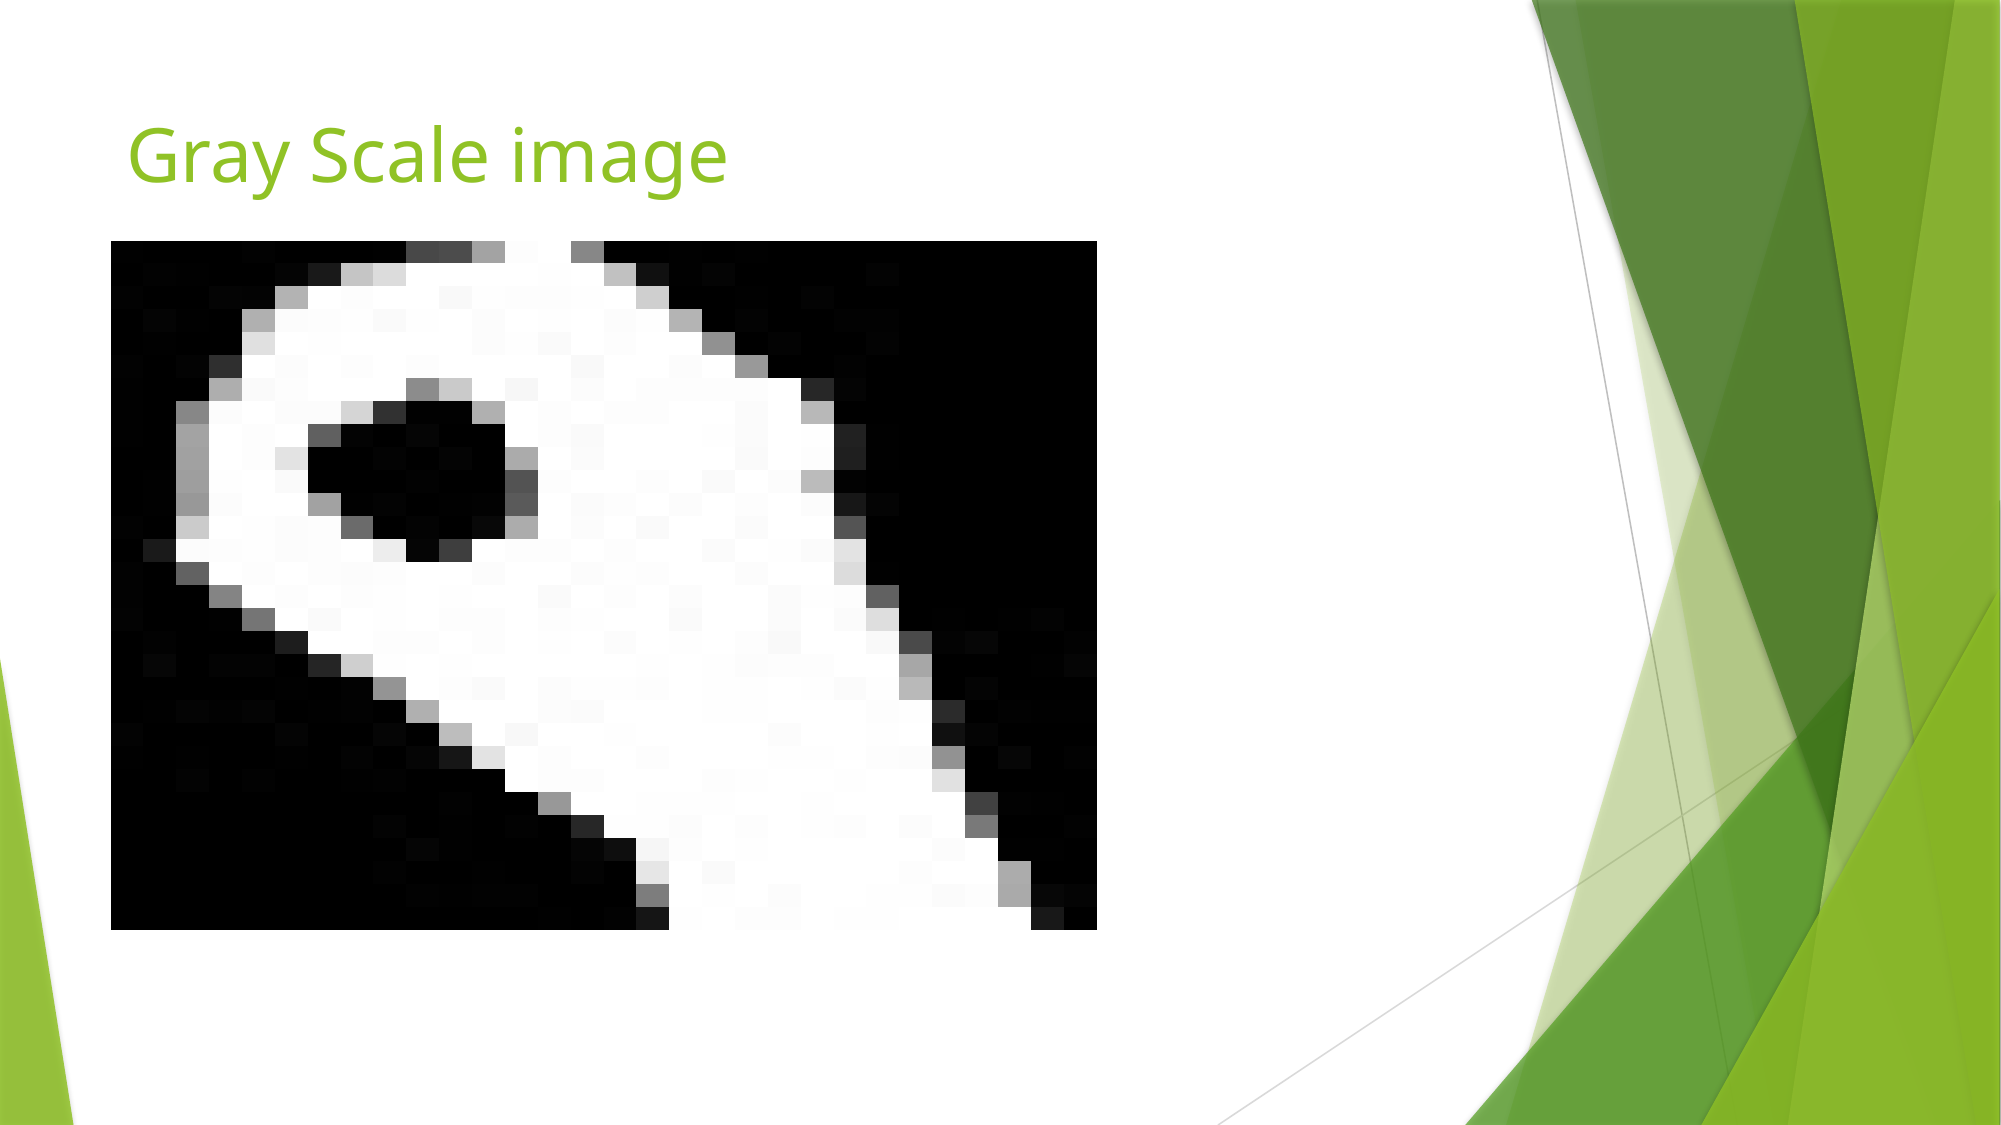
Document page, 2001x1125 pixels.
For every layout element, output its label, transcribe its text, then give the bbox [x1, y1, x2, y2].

title Gray Scale image [111, 99, 1522, 231]
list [110, 241, 1098, 930]
